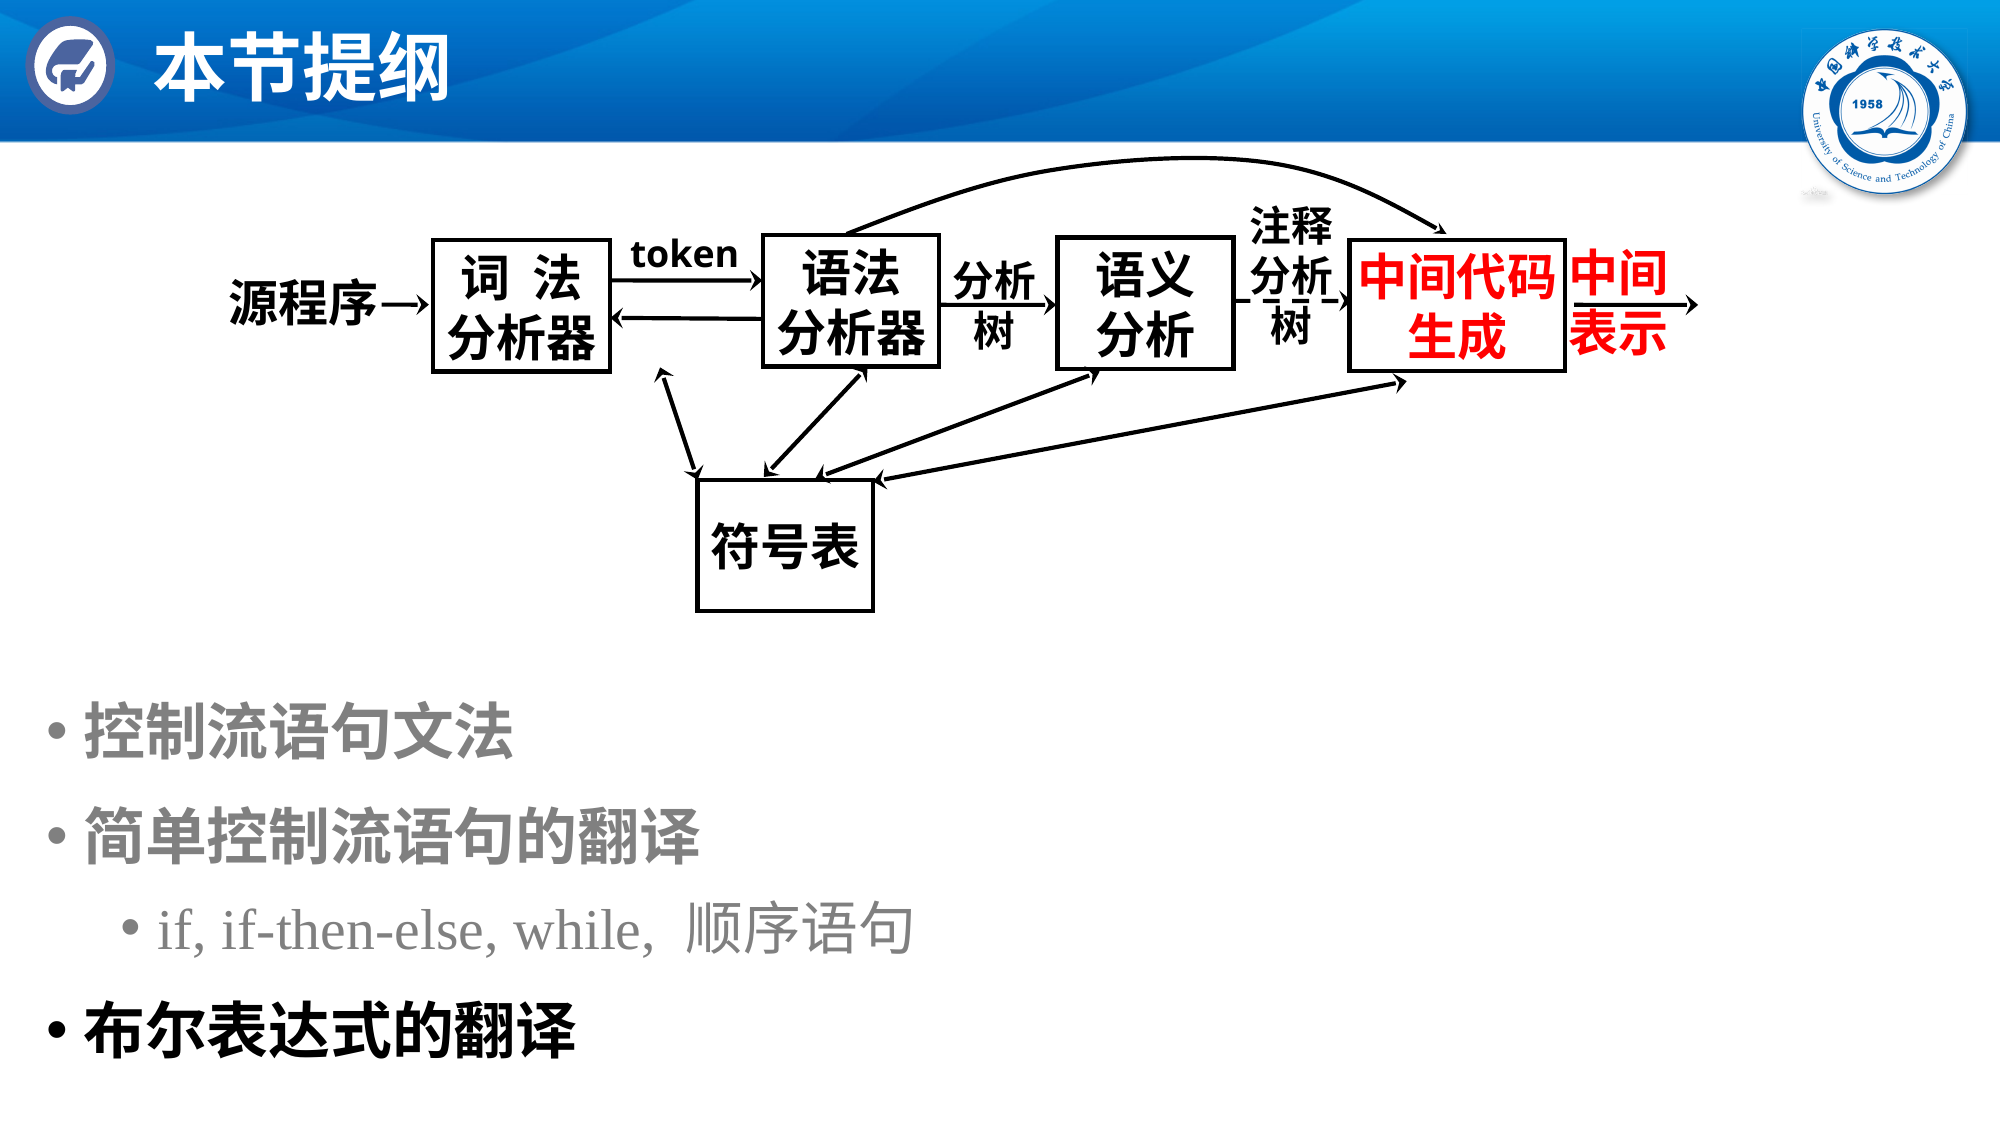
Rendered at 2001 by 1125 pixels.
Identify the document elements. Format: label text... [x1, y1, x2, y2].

title 本节提纲 [137, 10, 1707, 132]
picture [0, 0, 2000, 204]
text_box [872, 156, 1429, 222]
list 控制流语句文法 简单控制流语句的翻译 if, if-then-else, while, 顺序语句 布尔表达式的翻译 [31, 675, 1966, 1076]
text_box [210, 222, 1707, 612]
